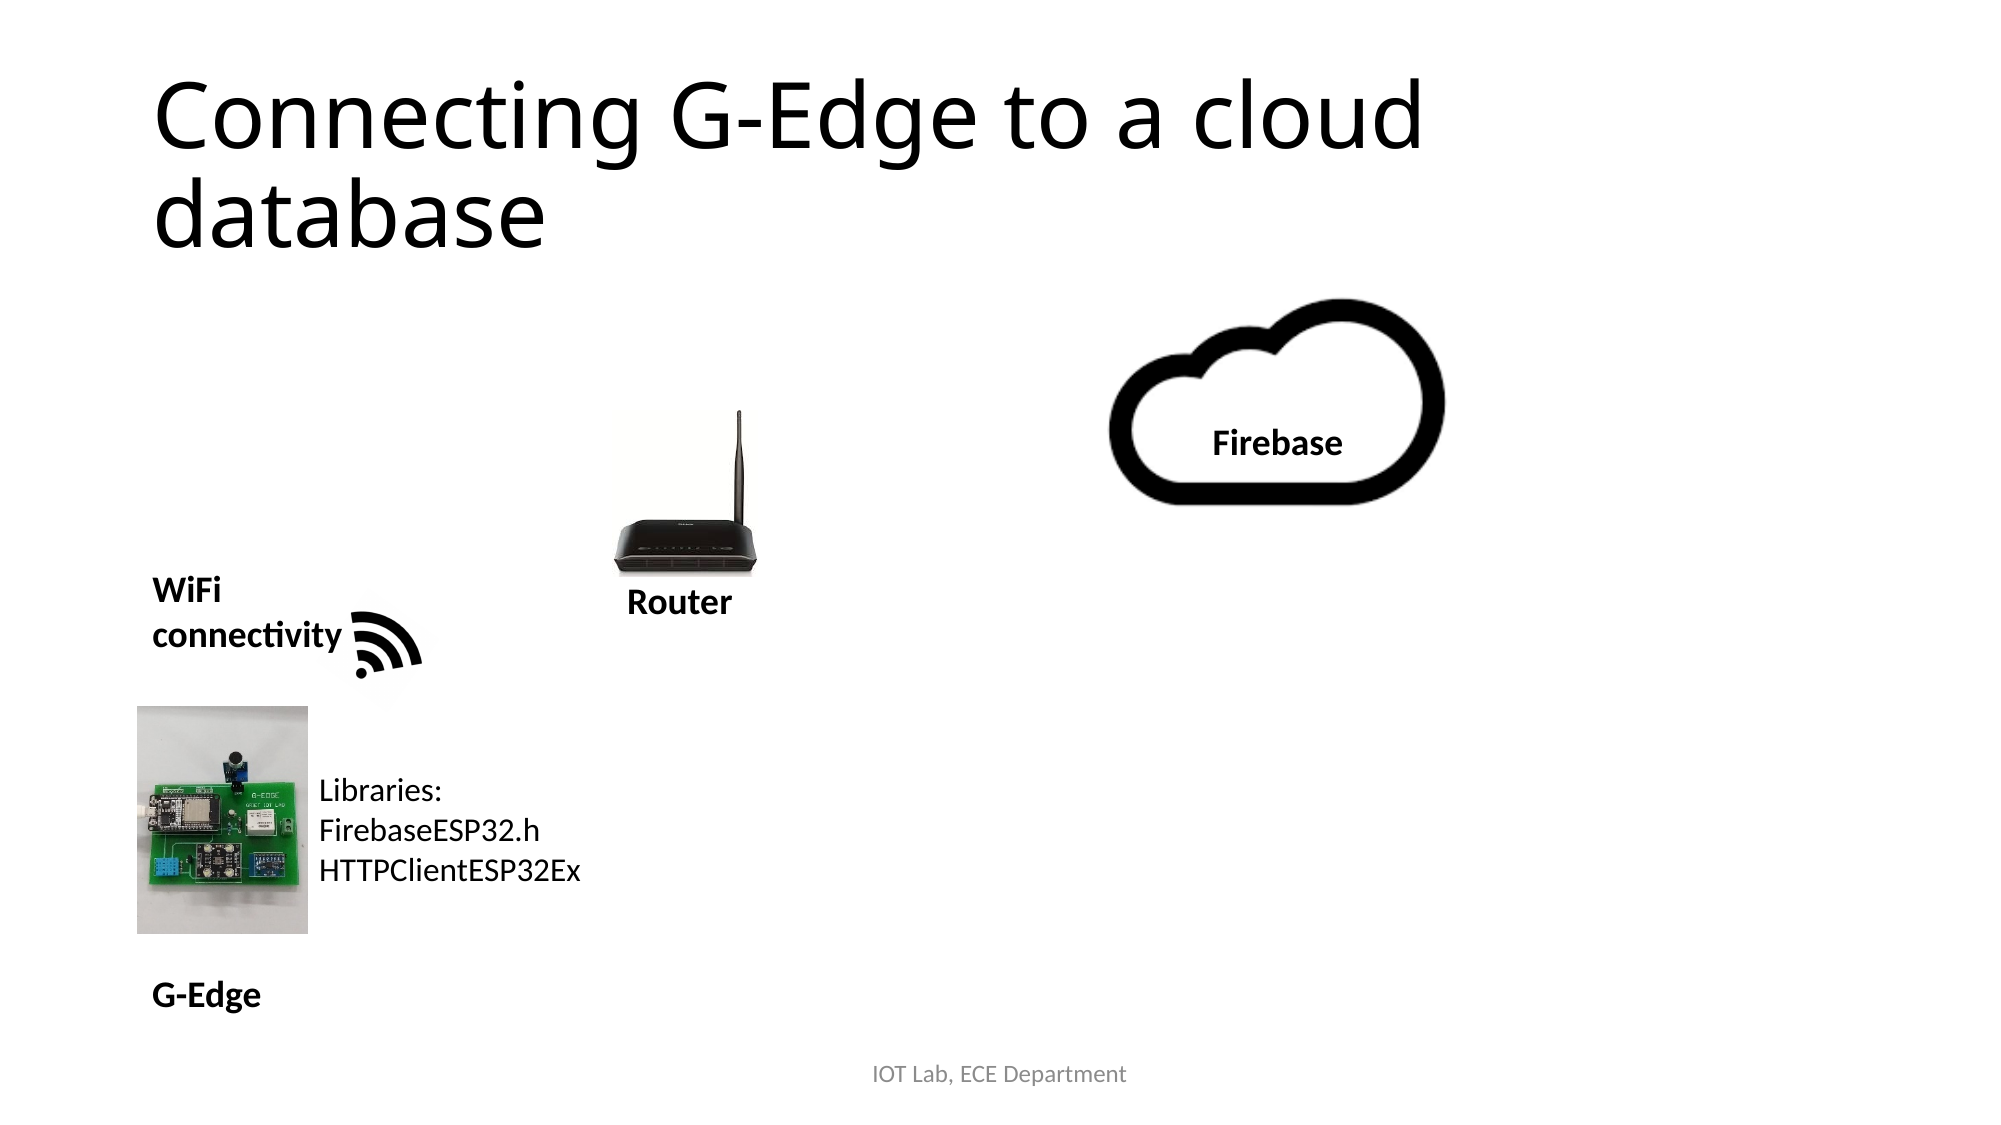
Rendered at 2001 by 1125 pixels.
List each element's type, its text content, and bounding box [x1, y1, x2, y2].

picture [612, 410, 758, 578]
text_box Router [612, 569, 809, 630]
title Connecting G-Edge to a cloud database [137, 59, 1863, 278]
footer IOT Lab, ECE Department [662, 1042, 1338, 1103]
picture [1068, 194, 1486, 611]
text_box WiFi connectivity [137, 557, 391, 663]
text_box G-Edge [137, 962, 334, 1023]
picture [320, 605, 438, 711]
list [137, 706, 308, 934]
text_box Libraries: FirebaseESP32.h HTTPClientESP32Ex [308, 760, 641, 896]
